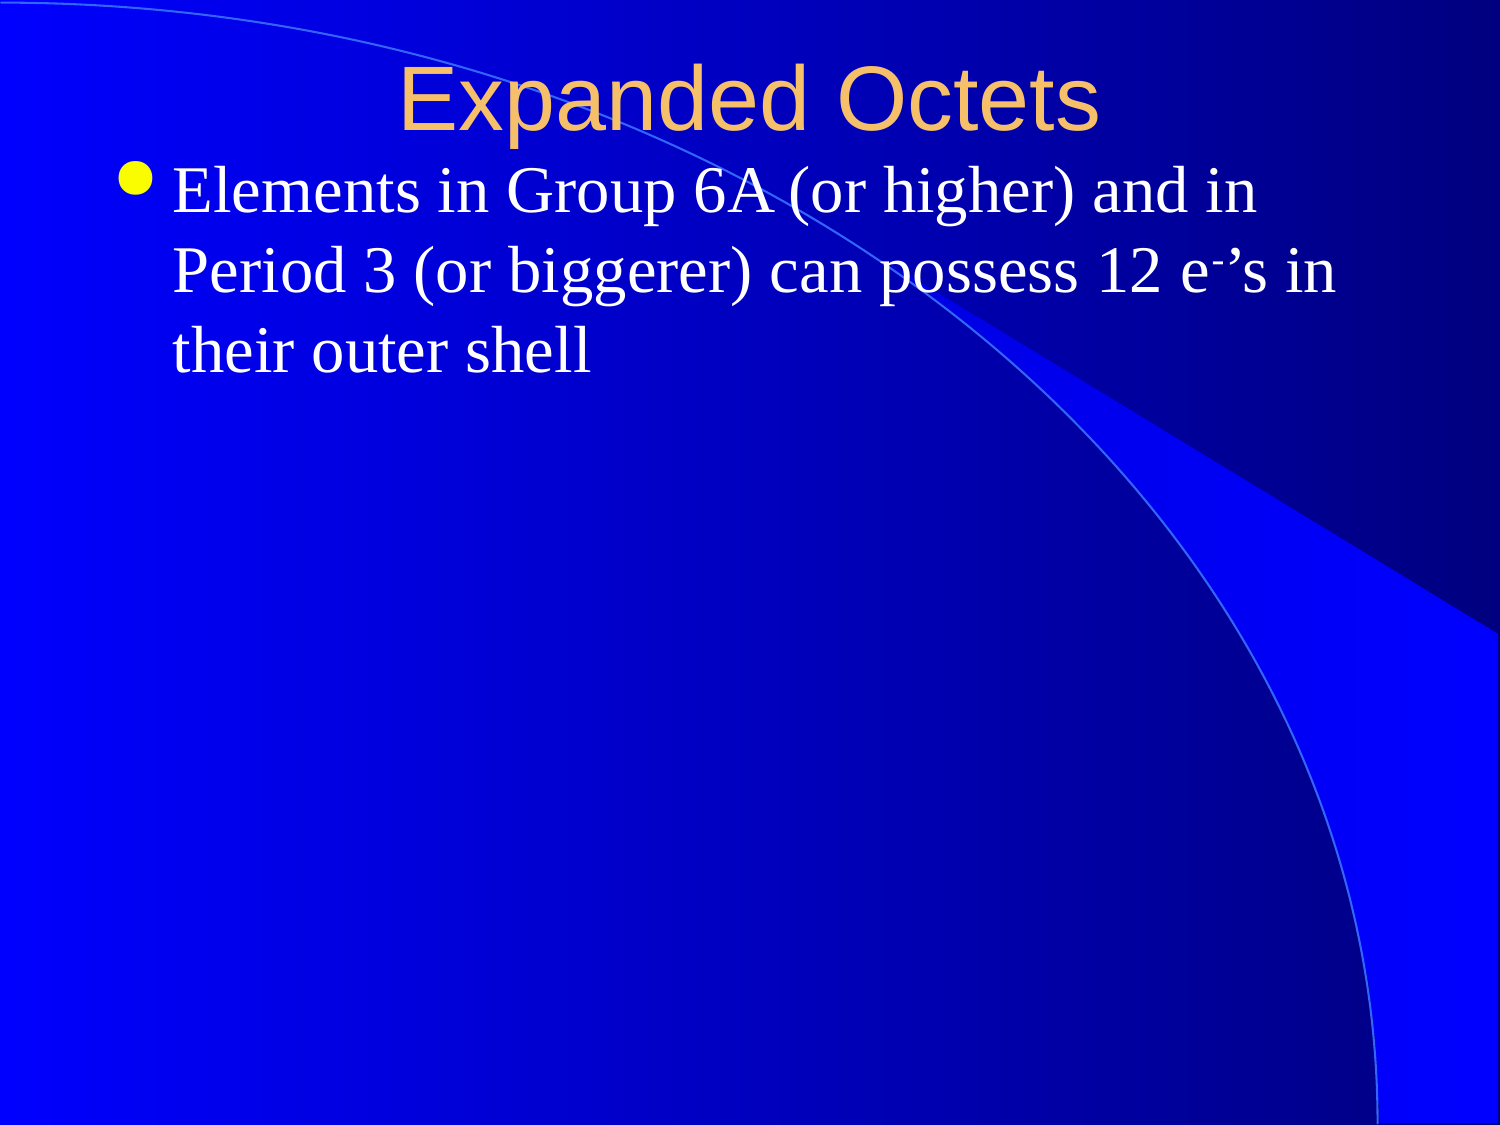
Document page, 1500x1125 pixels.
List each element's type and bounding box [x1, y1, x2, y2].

list [101, 138, 1378, 815]
title [111, 0, 1388, 188]
